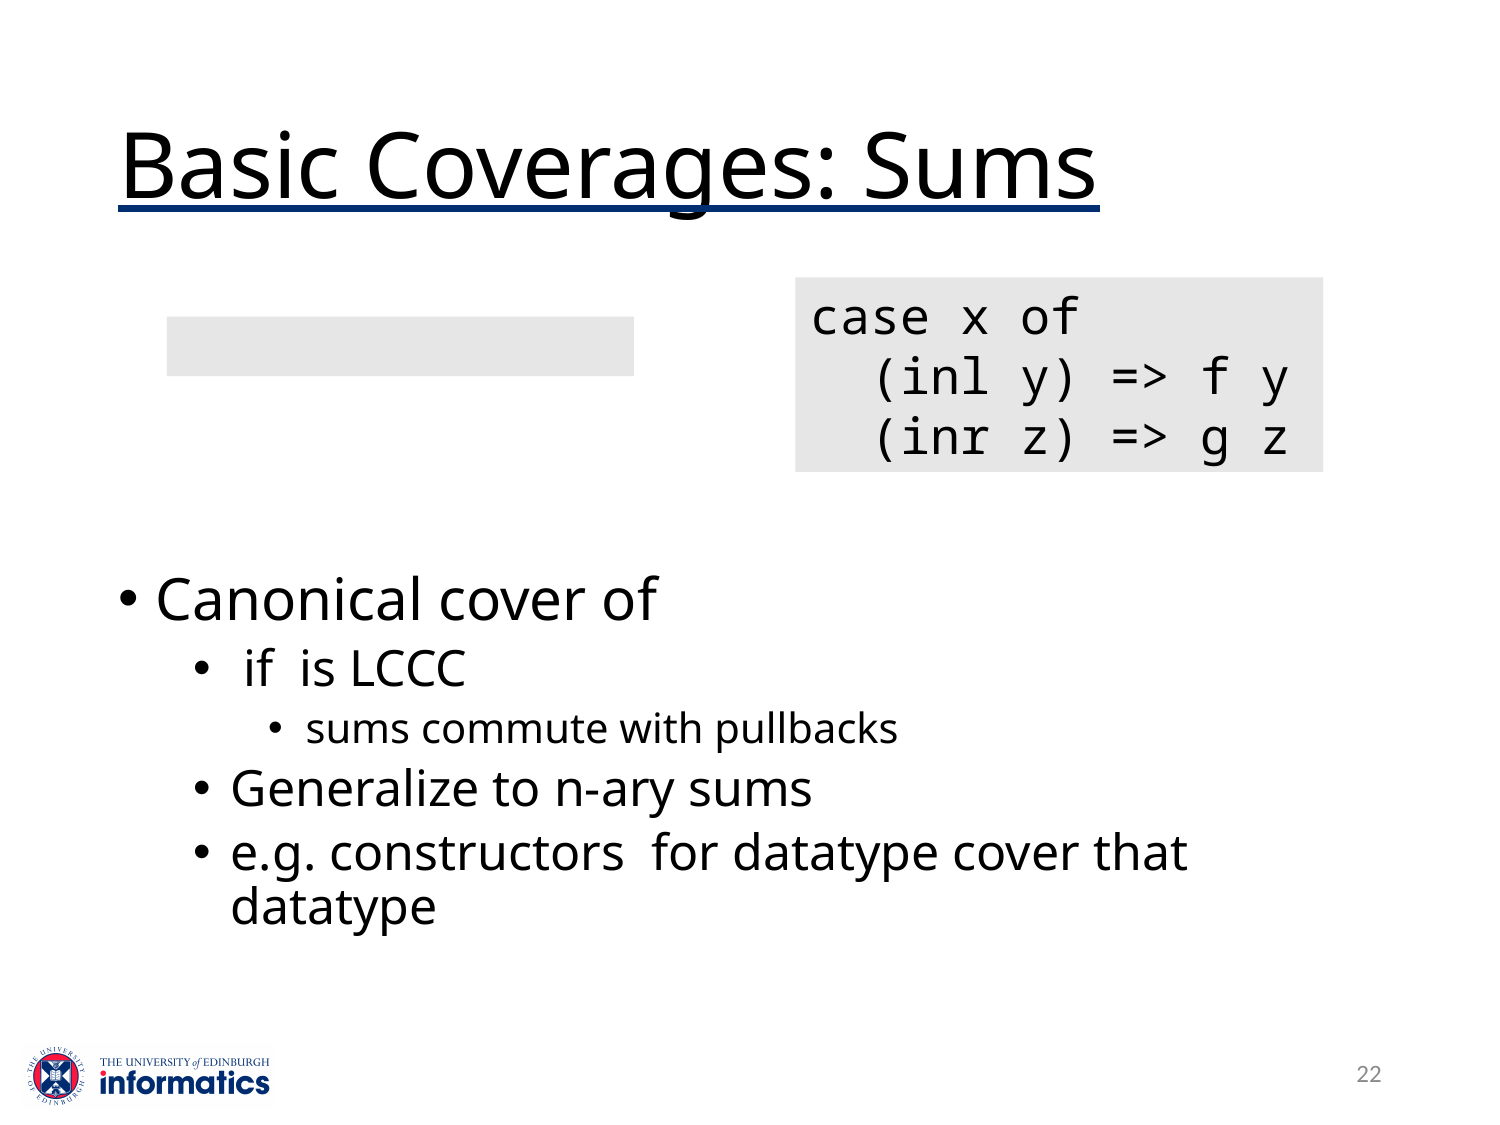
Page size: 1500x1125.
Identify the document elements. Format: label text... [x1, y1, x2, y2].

text_box case x of (inl y) => f y (inr z) => g z [795, 277, 1324, 472]
picture [22, 1042, 274, 1110]
slide_number 22 [1059, 1042, 1397, 1103]
title Basic Coverages: Sums [103, 59, 1397, 278]
